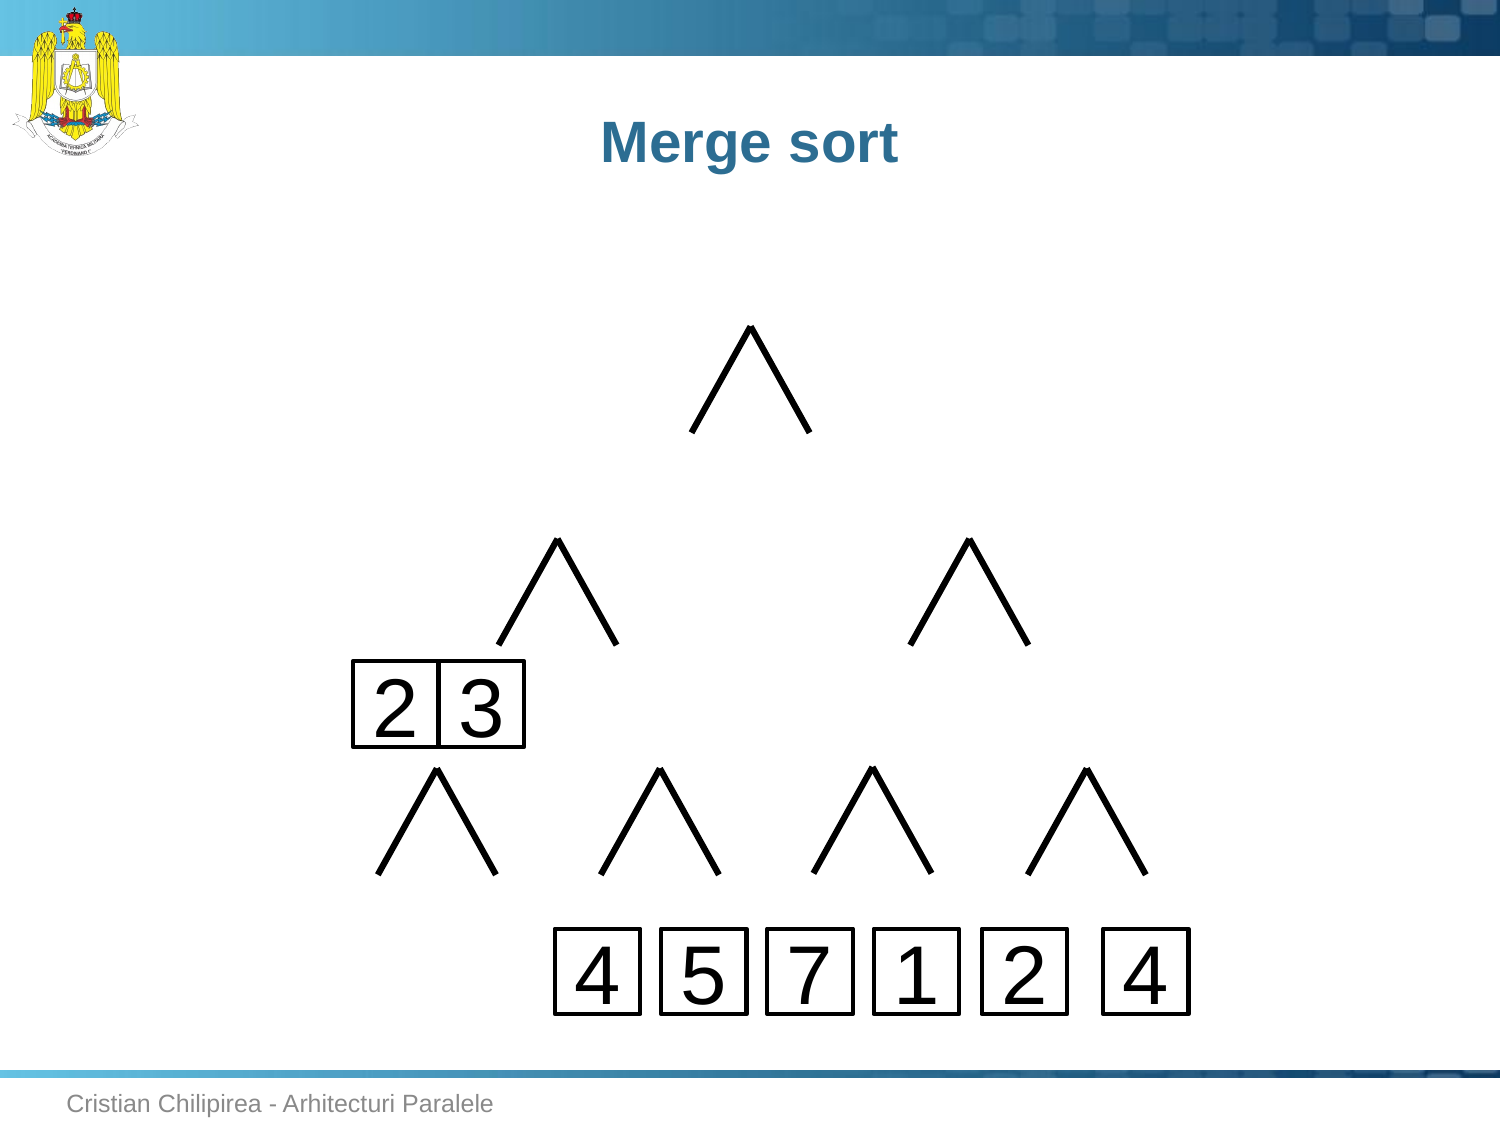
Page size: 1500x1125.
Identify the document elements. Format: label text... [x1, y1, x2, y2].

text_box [691, 326, 748, 433]
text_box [909, 538, 967, 646]
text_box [436, 768, 497, 875]
footer Cristian Chilipirea - Arhitecturi Paralele [51, 1083, 1157, 1125]
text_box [498, 538, 556, 646]
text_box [1086, 768, 1146, 875]
text_box 5 [659, 927, 749, 1016]
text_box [969, 538, 1029, 646]
text_box 4 [1101, 927, 1191, 1016]
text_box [600, 768, 657, 875]
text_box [813, 766, 871, 874]
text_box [872, 766, 932, 874]
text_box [659, 768, 720, 875]
text_box 2 [351, 659, 437, 749]
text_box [750, 326, 810, 433]
text_box 2 [980, 927, 1069, 1016]
picture [0, 0, 1500, 156]
text_box 4 [553, 927, 642, 1016]
title Merge sort [51, 102, 1449, 178]
text_box 3 [437, 659, 526, 749]
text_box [1027, 768, 1084, 875]
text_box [557, 538, 617, 646]
text_box 1 [872, 927, 961, 1016]
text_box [377, 768, 434, 875]
text_box 7 [765, 927, 855, 1016]
picture [0, 1070, 1500, 1078]
